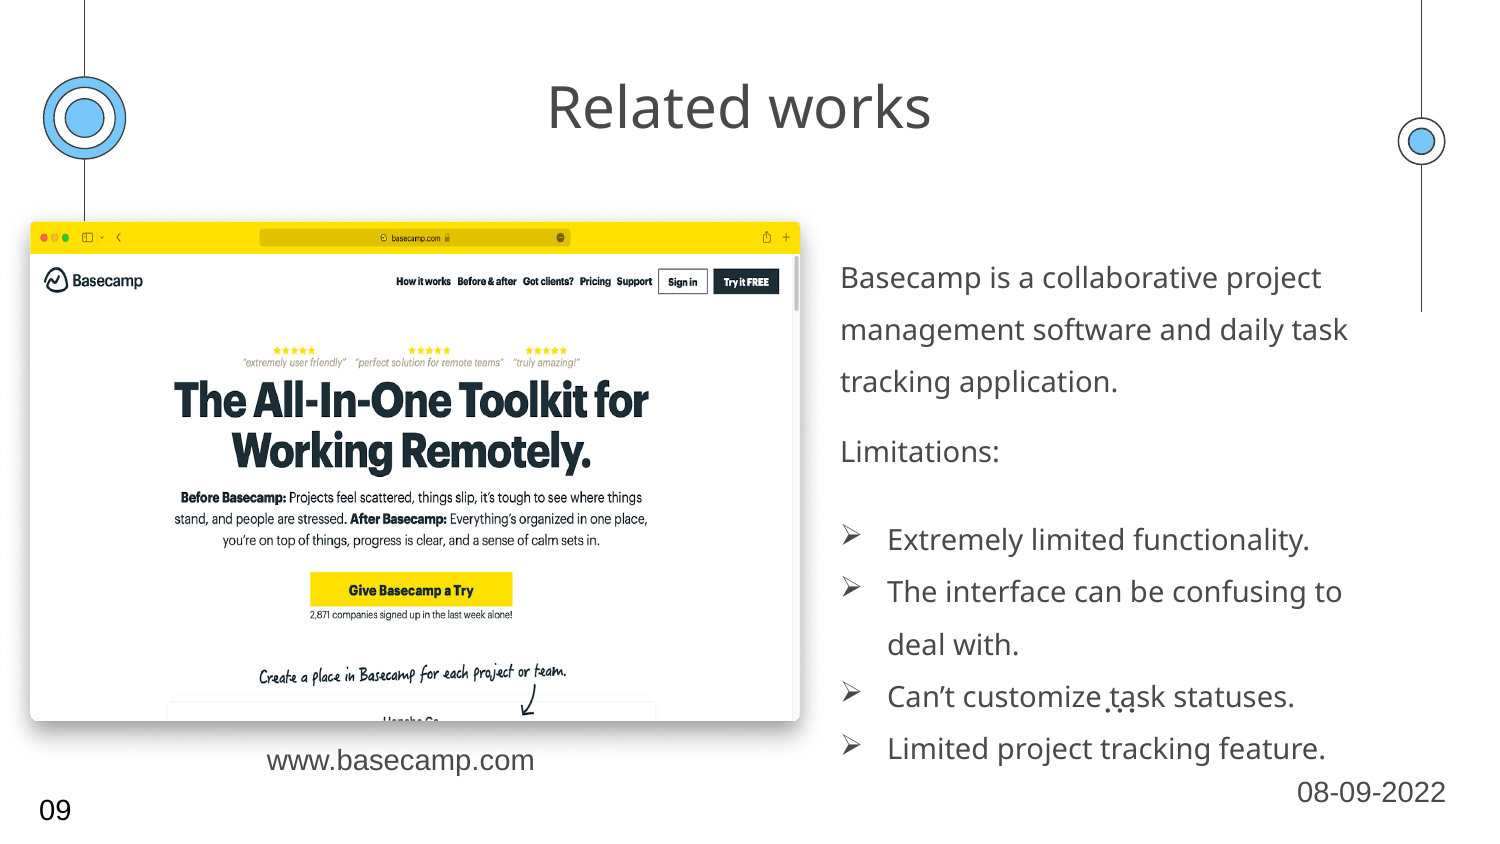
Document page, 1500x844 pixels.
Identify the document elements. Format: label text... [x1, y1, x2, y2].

text_box 09 [24, 784, 87, 834]
text_box 08-09-2022 [1419, 766, 1462, 816]
text_box Basecamp is a collaborative project management software and daily task tracking application. Limitations: Extremely limited functionality. The interface can be confusing to deal with. Can’t customize task statuses. Limited project tracking feature. [825, 234, 1419, 844]
title Related works [281, 55, 1197, 153]
text_box www.basecamp.com [252, 734, 1009, 785]
picture [0, 197, 831, 767]
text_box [1105, 708, 1135, 713]
